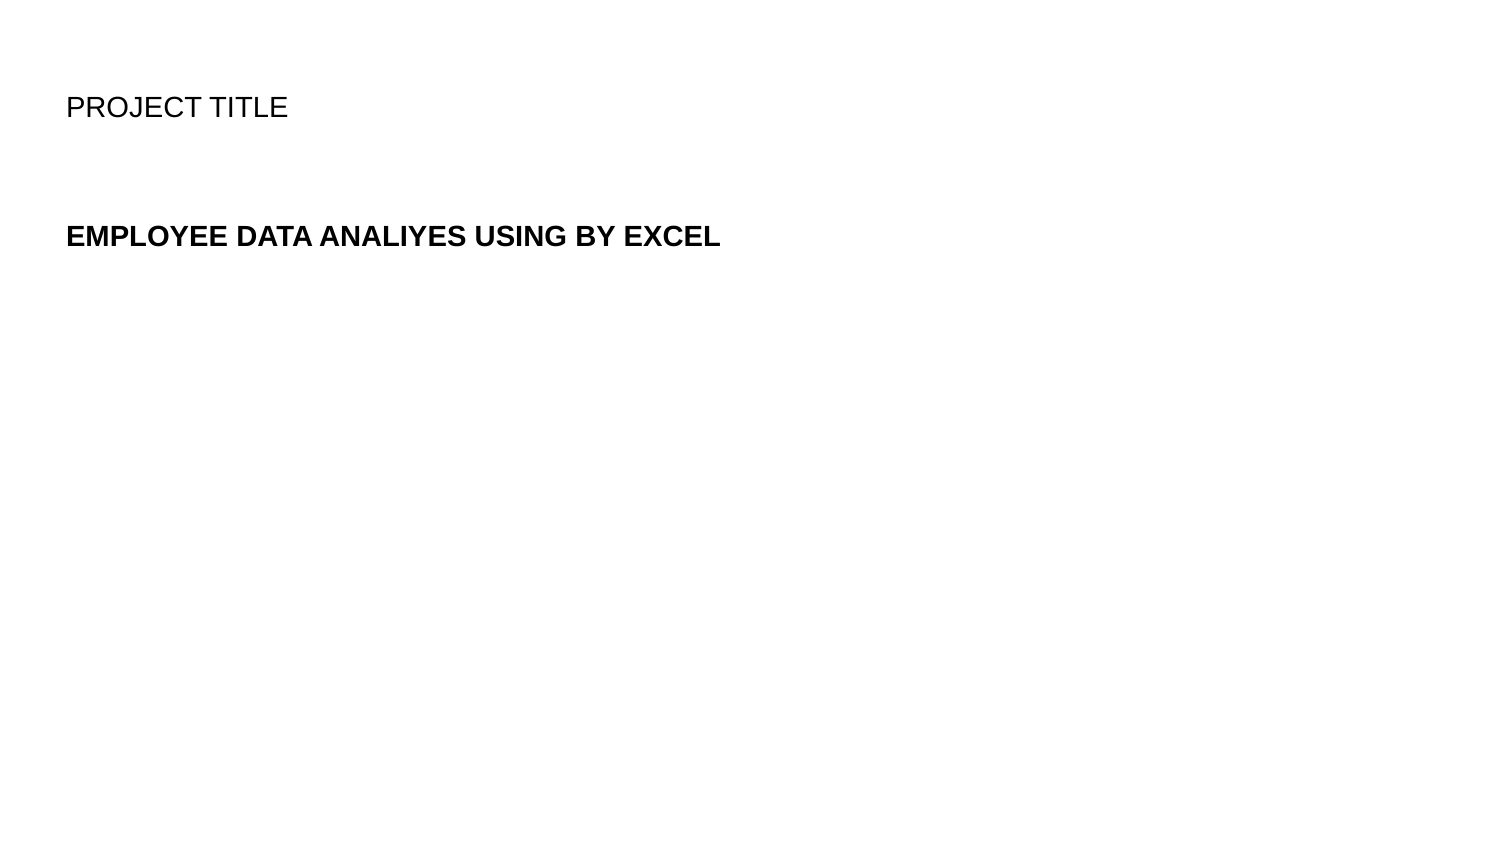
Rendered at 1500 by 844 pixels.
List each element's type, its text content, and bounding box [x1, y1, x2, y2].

title PROJECT TITLE [50, 72, 1450, 201]
list EMPLOYEE DATA ANALIYES USING BY EXCEL [50, 201, 1450, 750]
